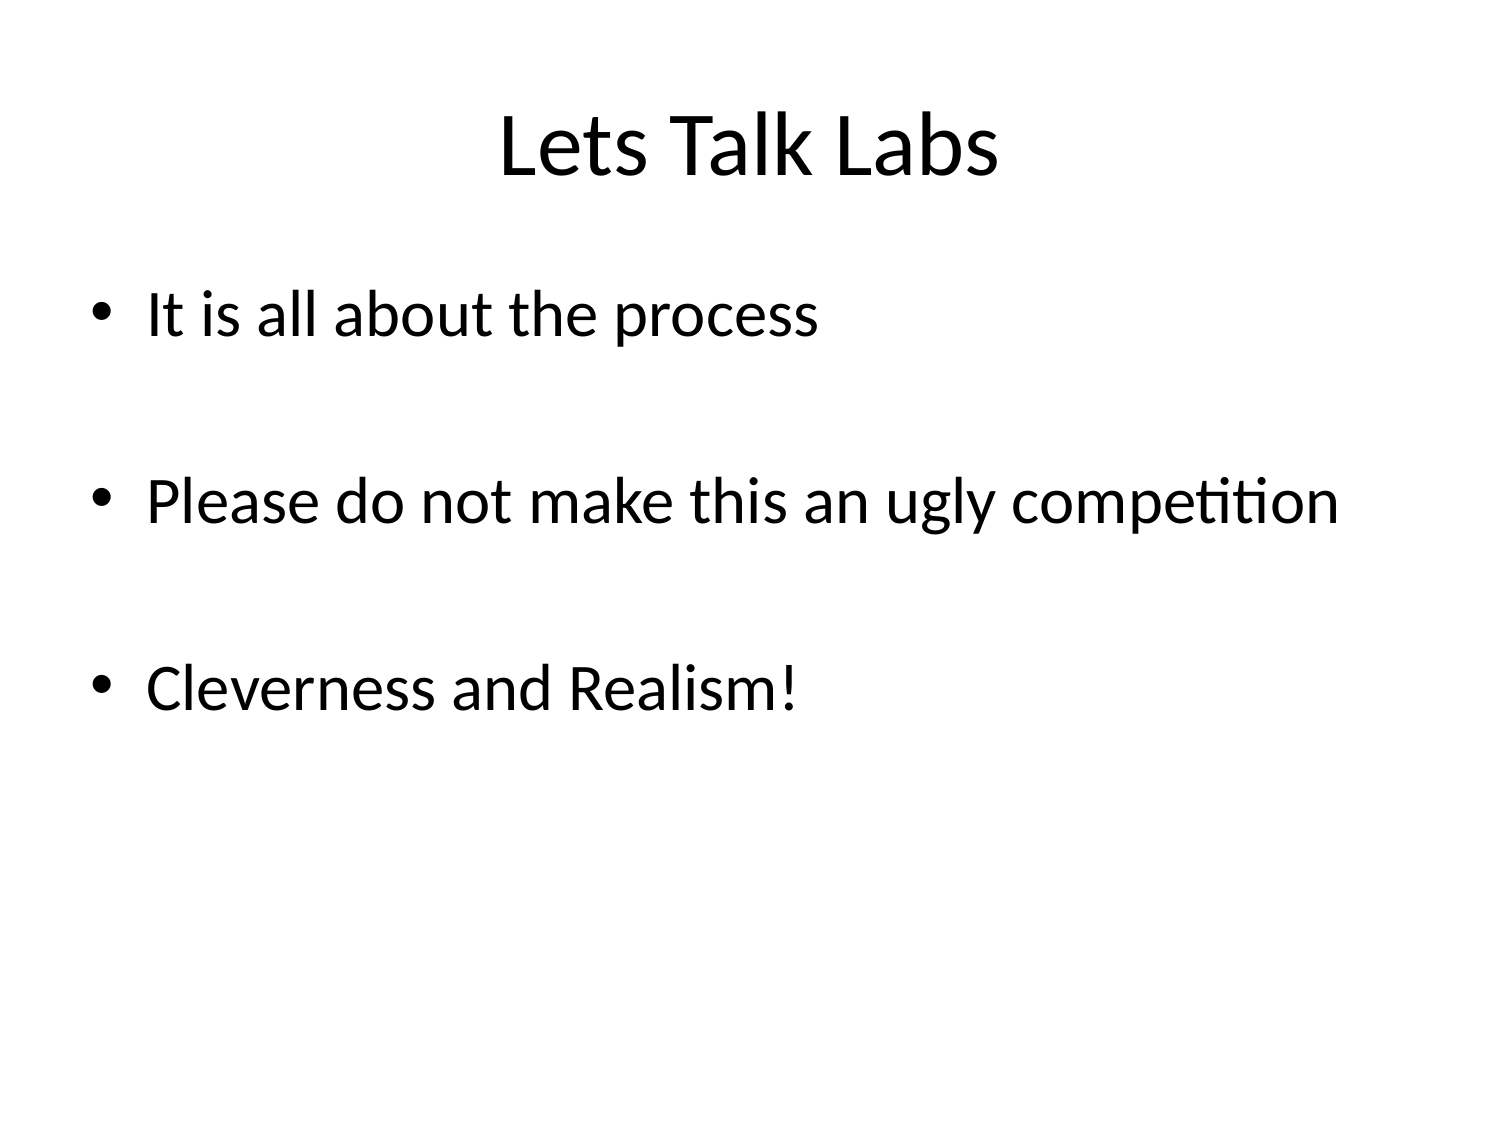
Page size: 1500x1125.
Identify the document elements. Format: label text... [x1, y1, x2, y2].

list It is all about the process Please do not make this an ugly competition Cleverness and Realism! [75, 262, 1425, 1005]
title Lets Talk Labs [75, 45, 1425, 233]
